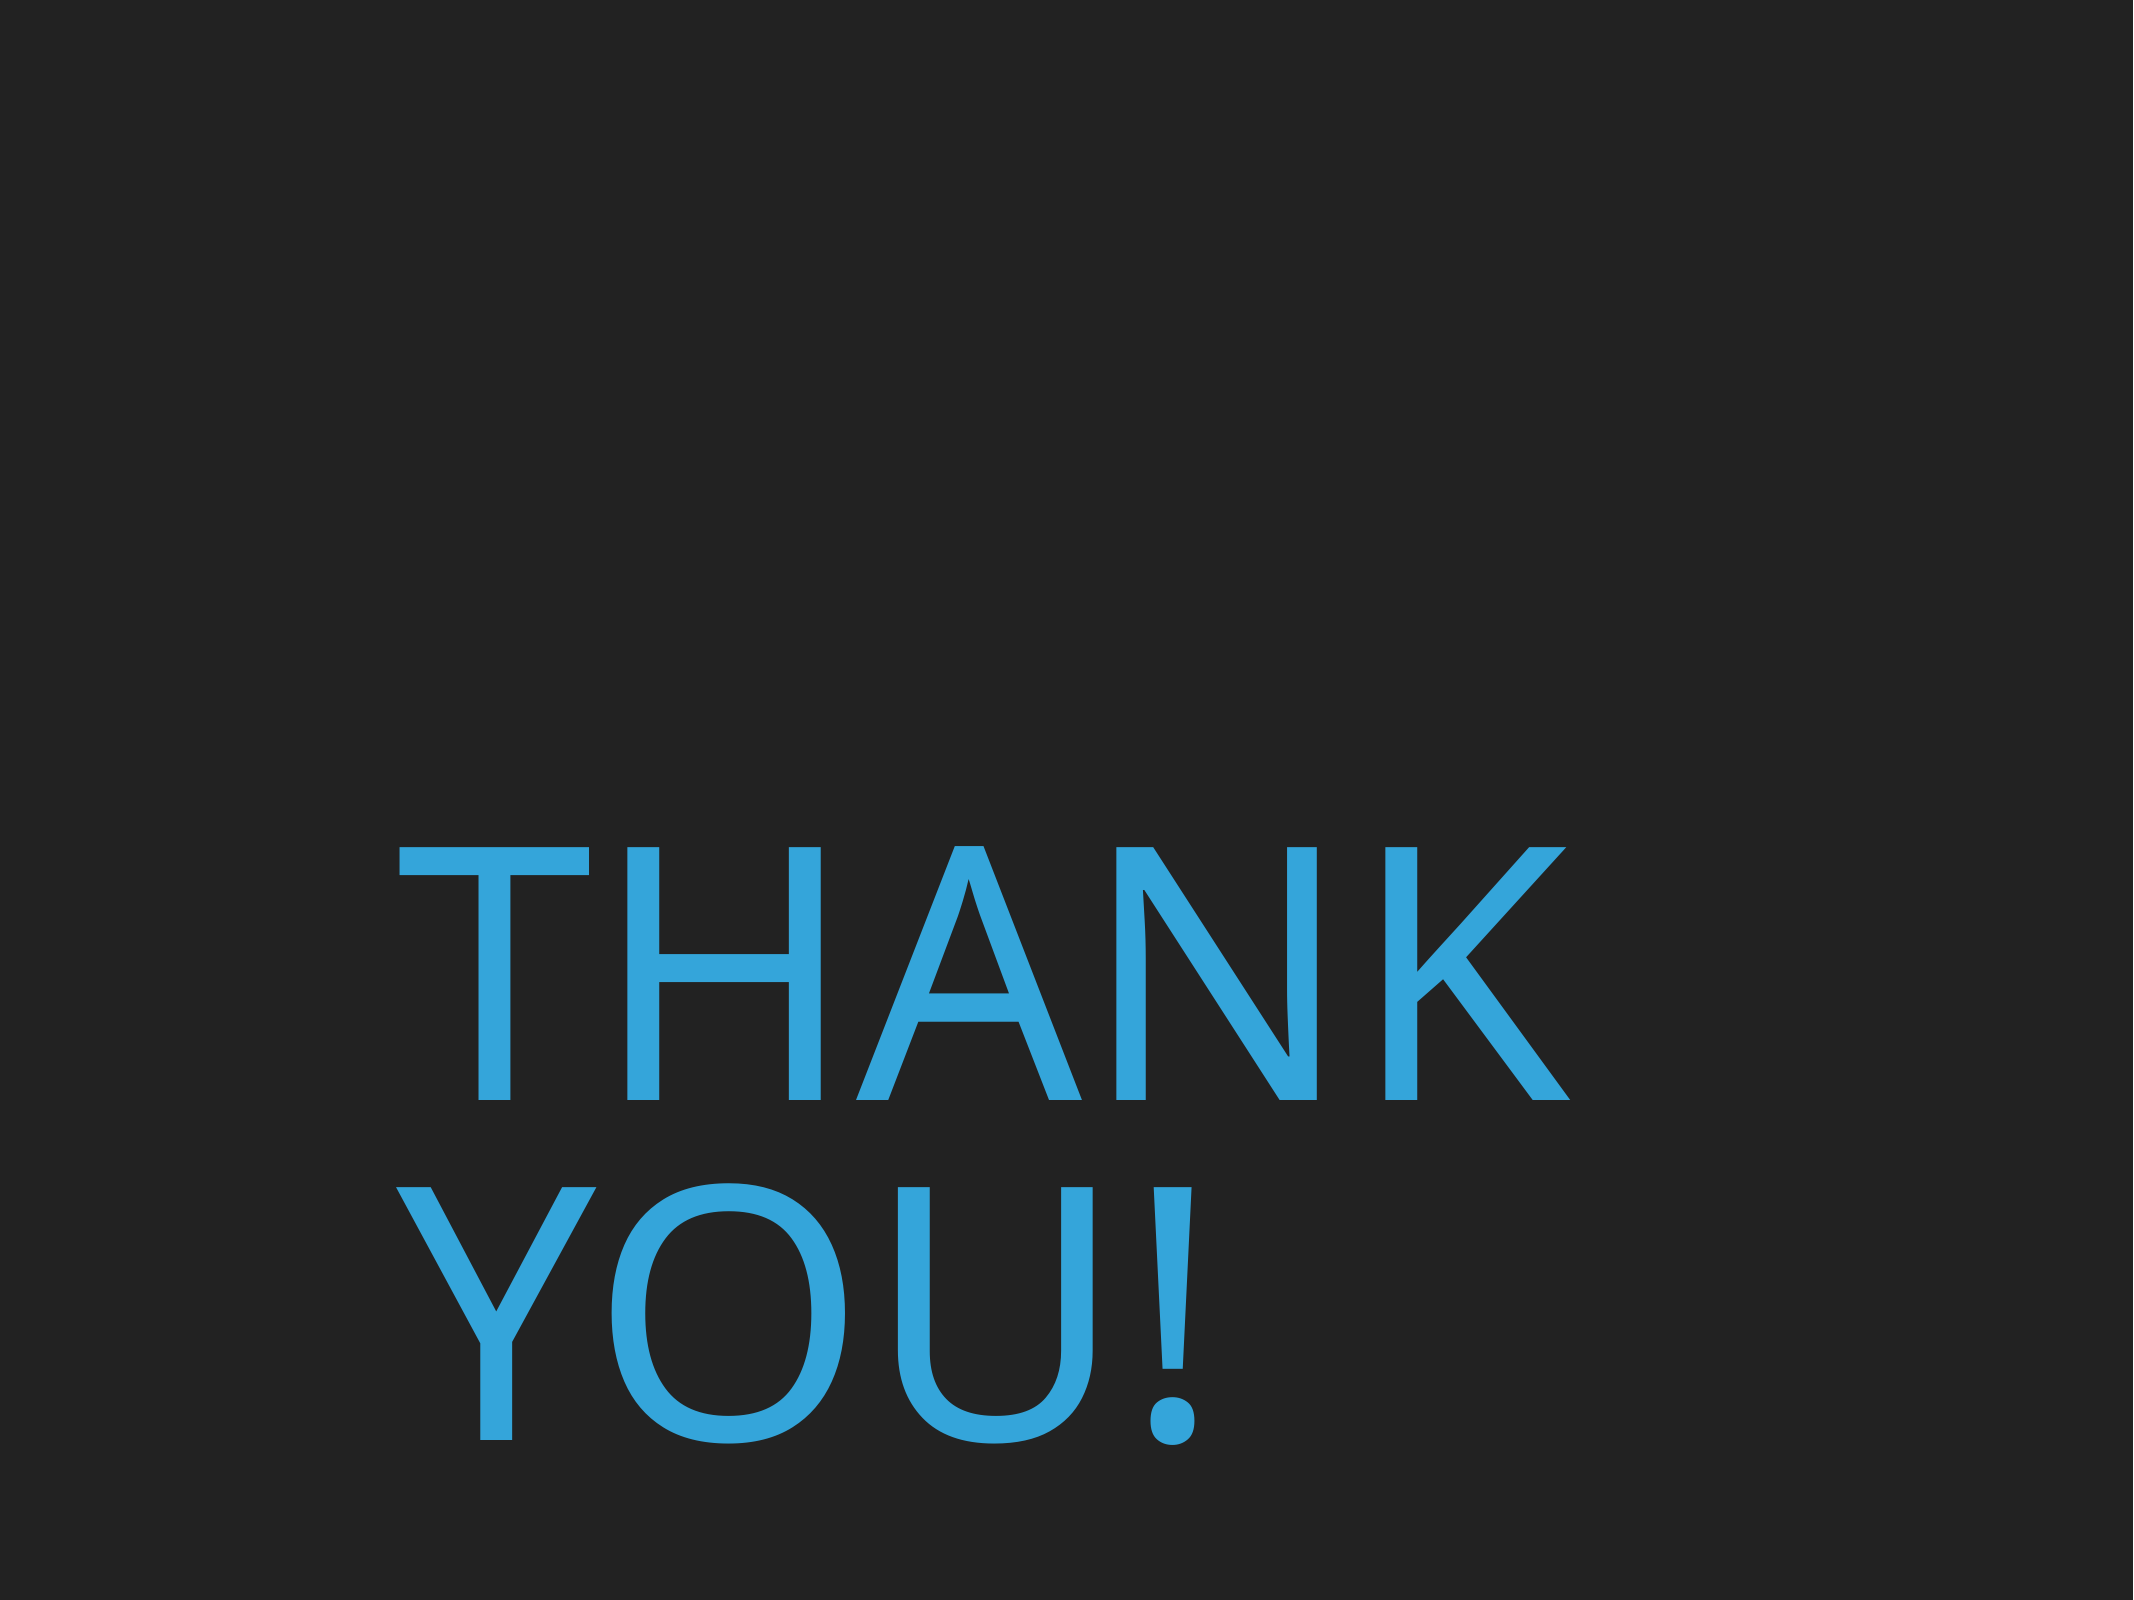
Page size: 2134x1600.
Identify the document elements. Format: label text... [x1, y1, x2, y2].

title Thank yoU! [387, 819, 1746, 1247]
